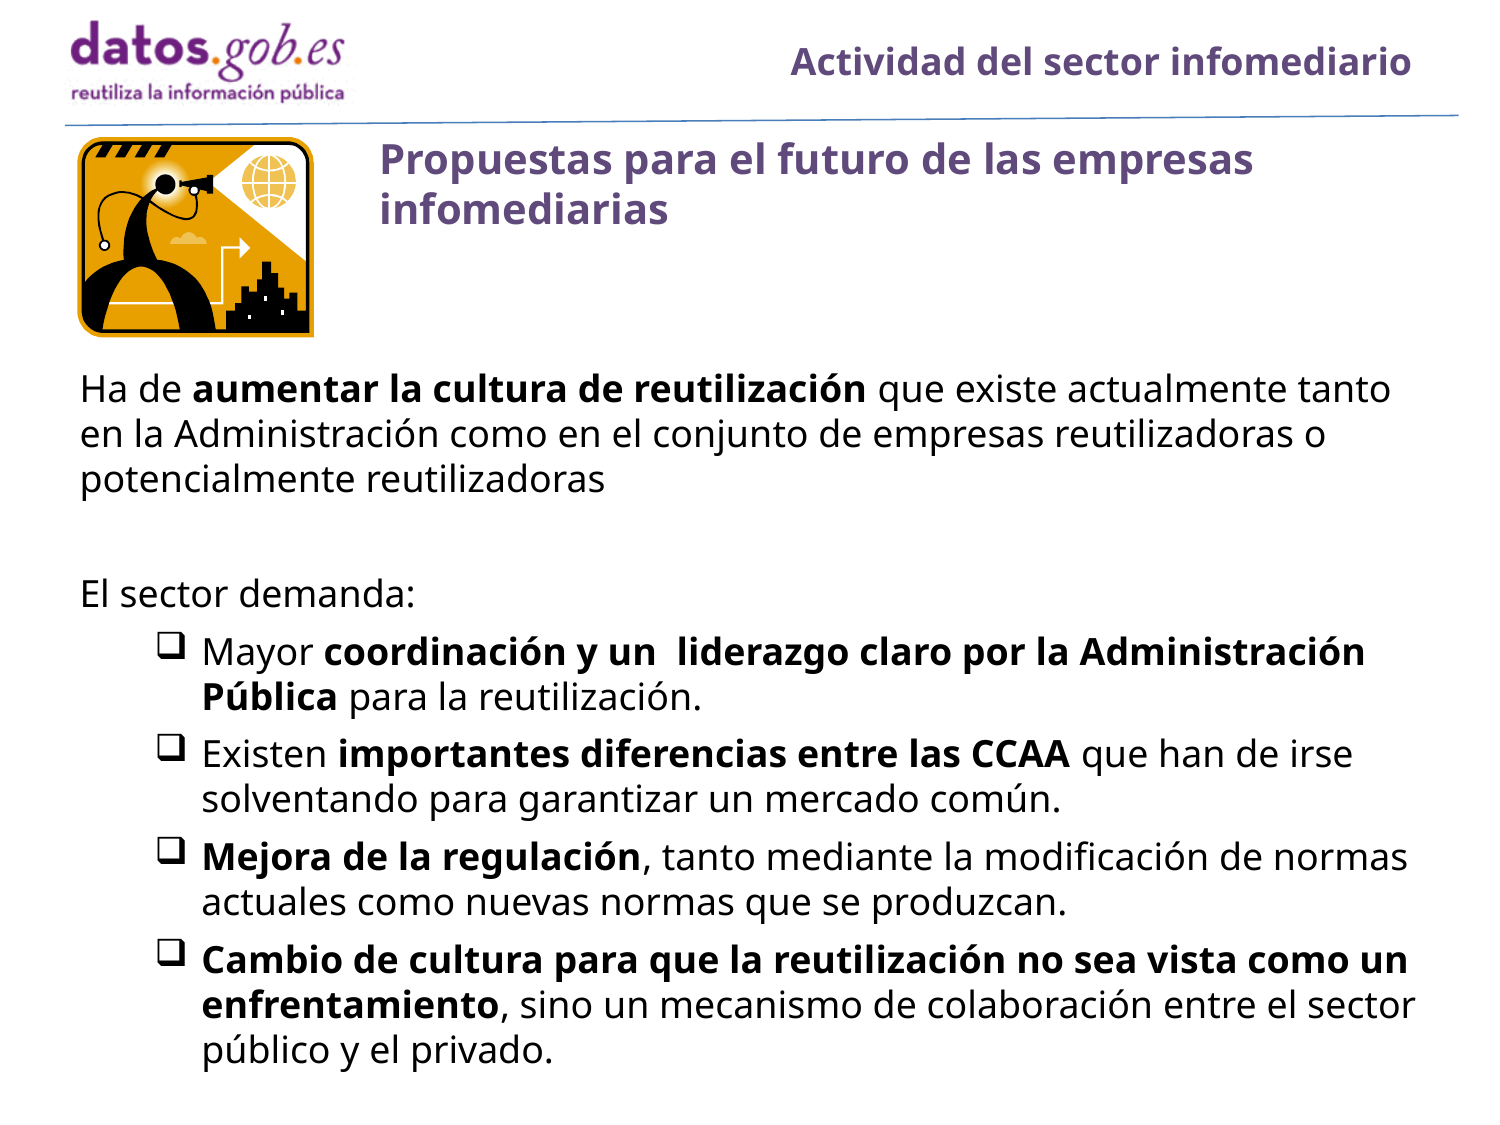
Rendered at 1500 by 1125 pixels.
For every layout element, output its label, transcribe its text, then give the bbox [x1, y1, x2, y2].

picture [76, 135, 315, 339]
picture [64, 19, 356, 106]
text_box Actividad del sector infomediario [775, 30, 1428, 91]
text_box Propuestas para el futuro de las empresas infomediarias Ha de aumentar la cultura de reutilización que existe actualmente tanto en la Administración como en el conjunto de empresas reutilizadoras o potencialmente reutilizadoras El sector demanda: Mayor coordinación y un liderazgo claro por la Administración Pública para la reutilización. Existen importantes diferencias entre las CCAA que han de irse solventando para garantizar un mercado común. Mejora de la regulación, tanto mediante la modificación de normas actuales como nuevas normas que se produzcan. Cambio de cultura para que la reutilización no sea vista como un enfrentamiento, sino un mecanismo de colaboración entre el sector público y el privado. [64, 125, 1459, 1078]
